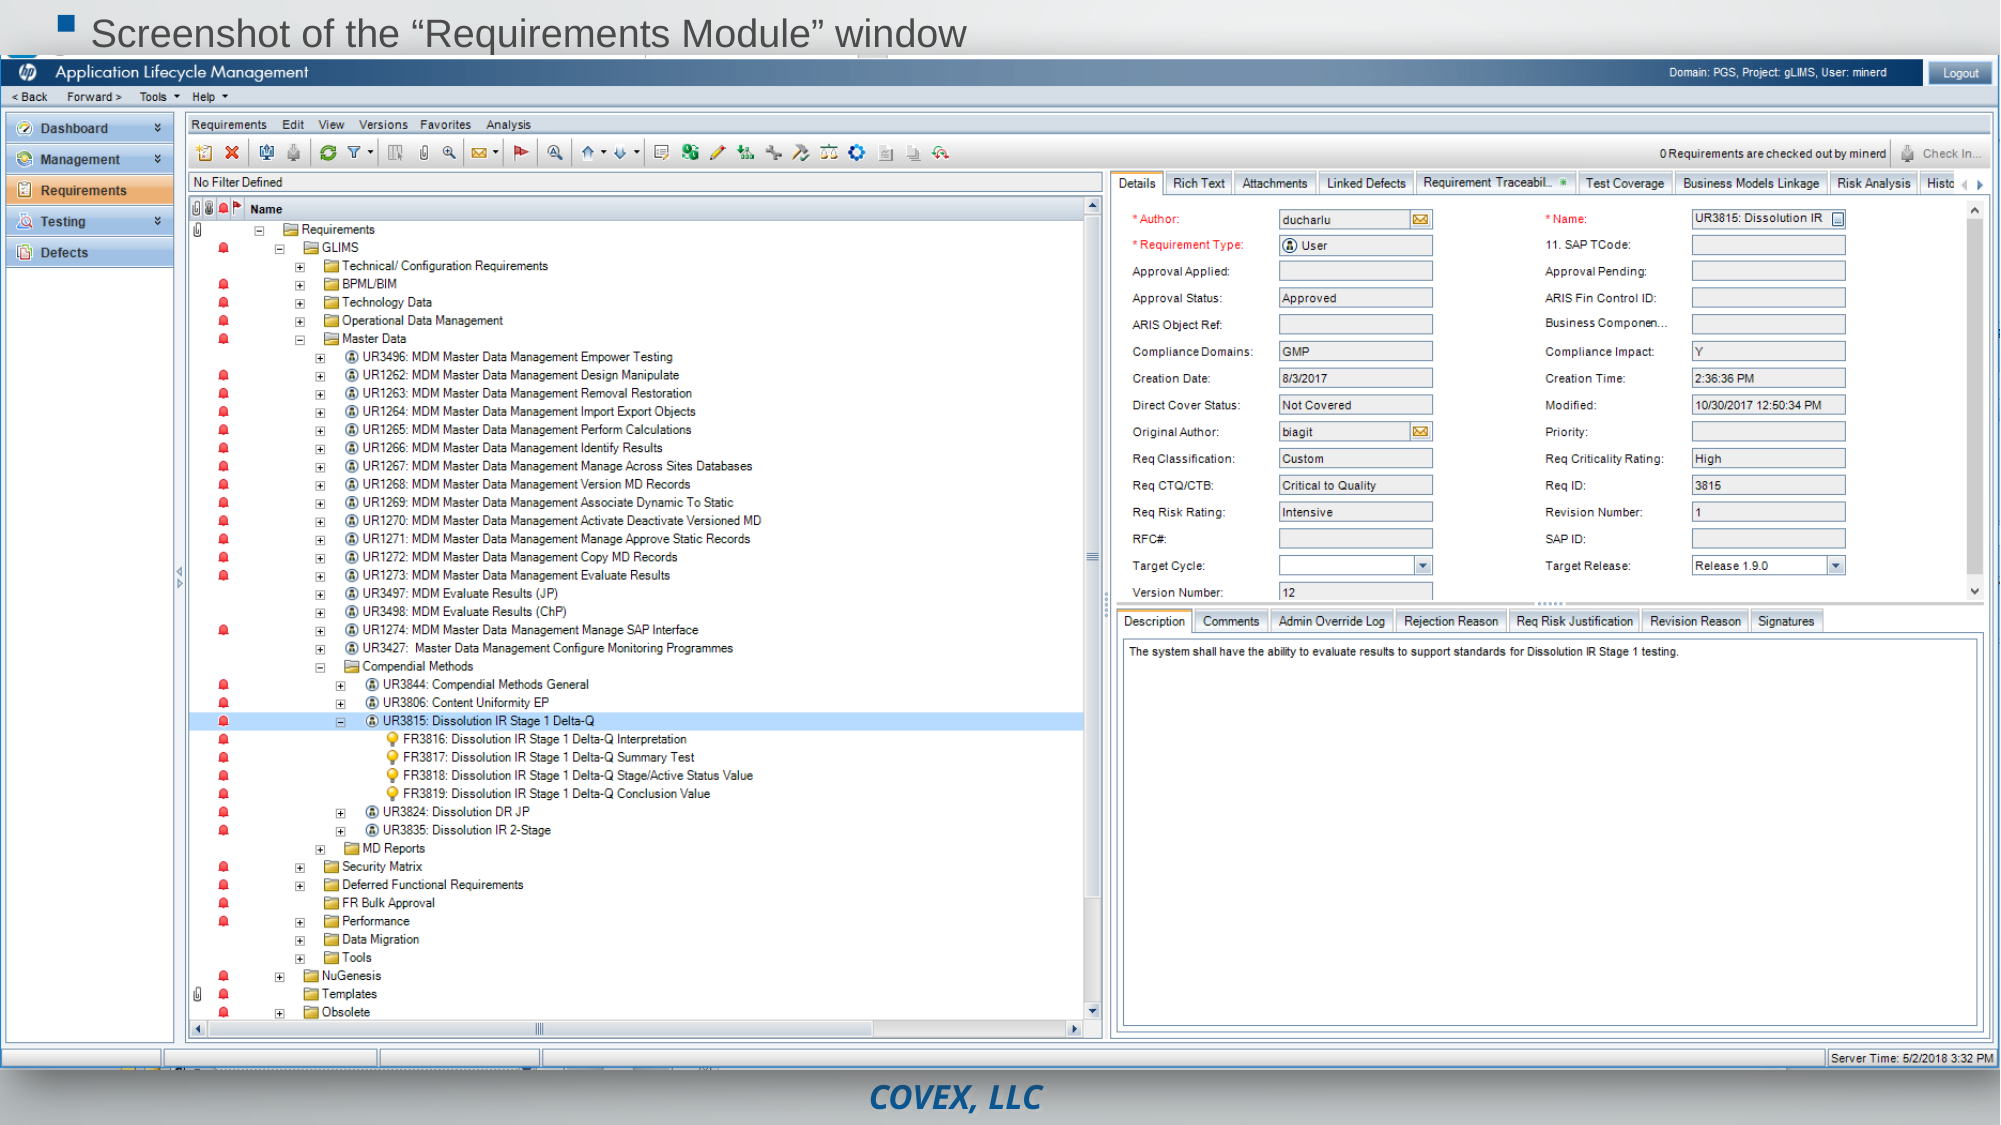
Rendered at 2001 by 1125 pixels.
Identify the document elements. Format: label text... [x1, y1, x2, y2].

list Screenshot of the “Requirements Module” window [38, 0, 1937, 37]
picture [0, 55, 2000, 1070]
